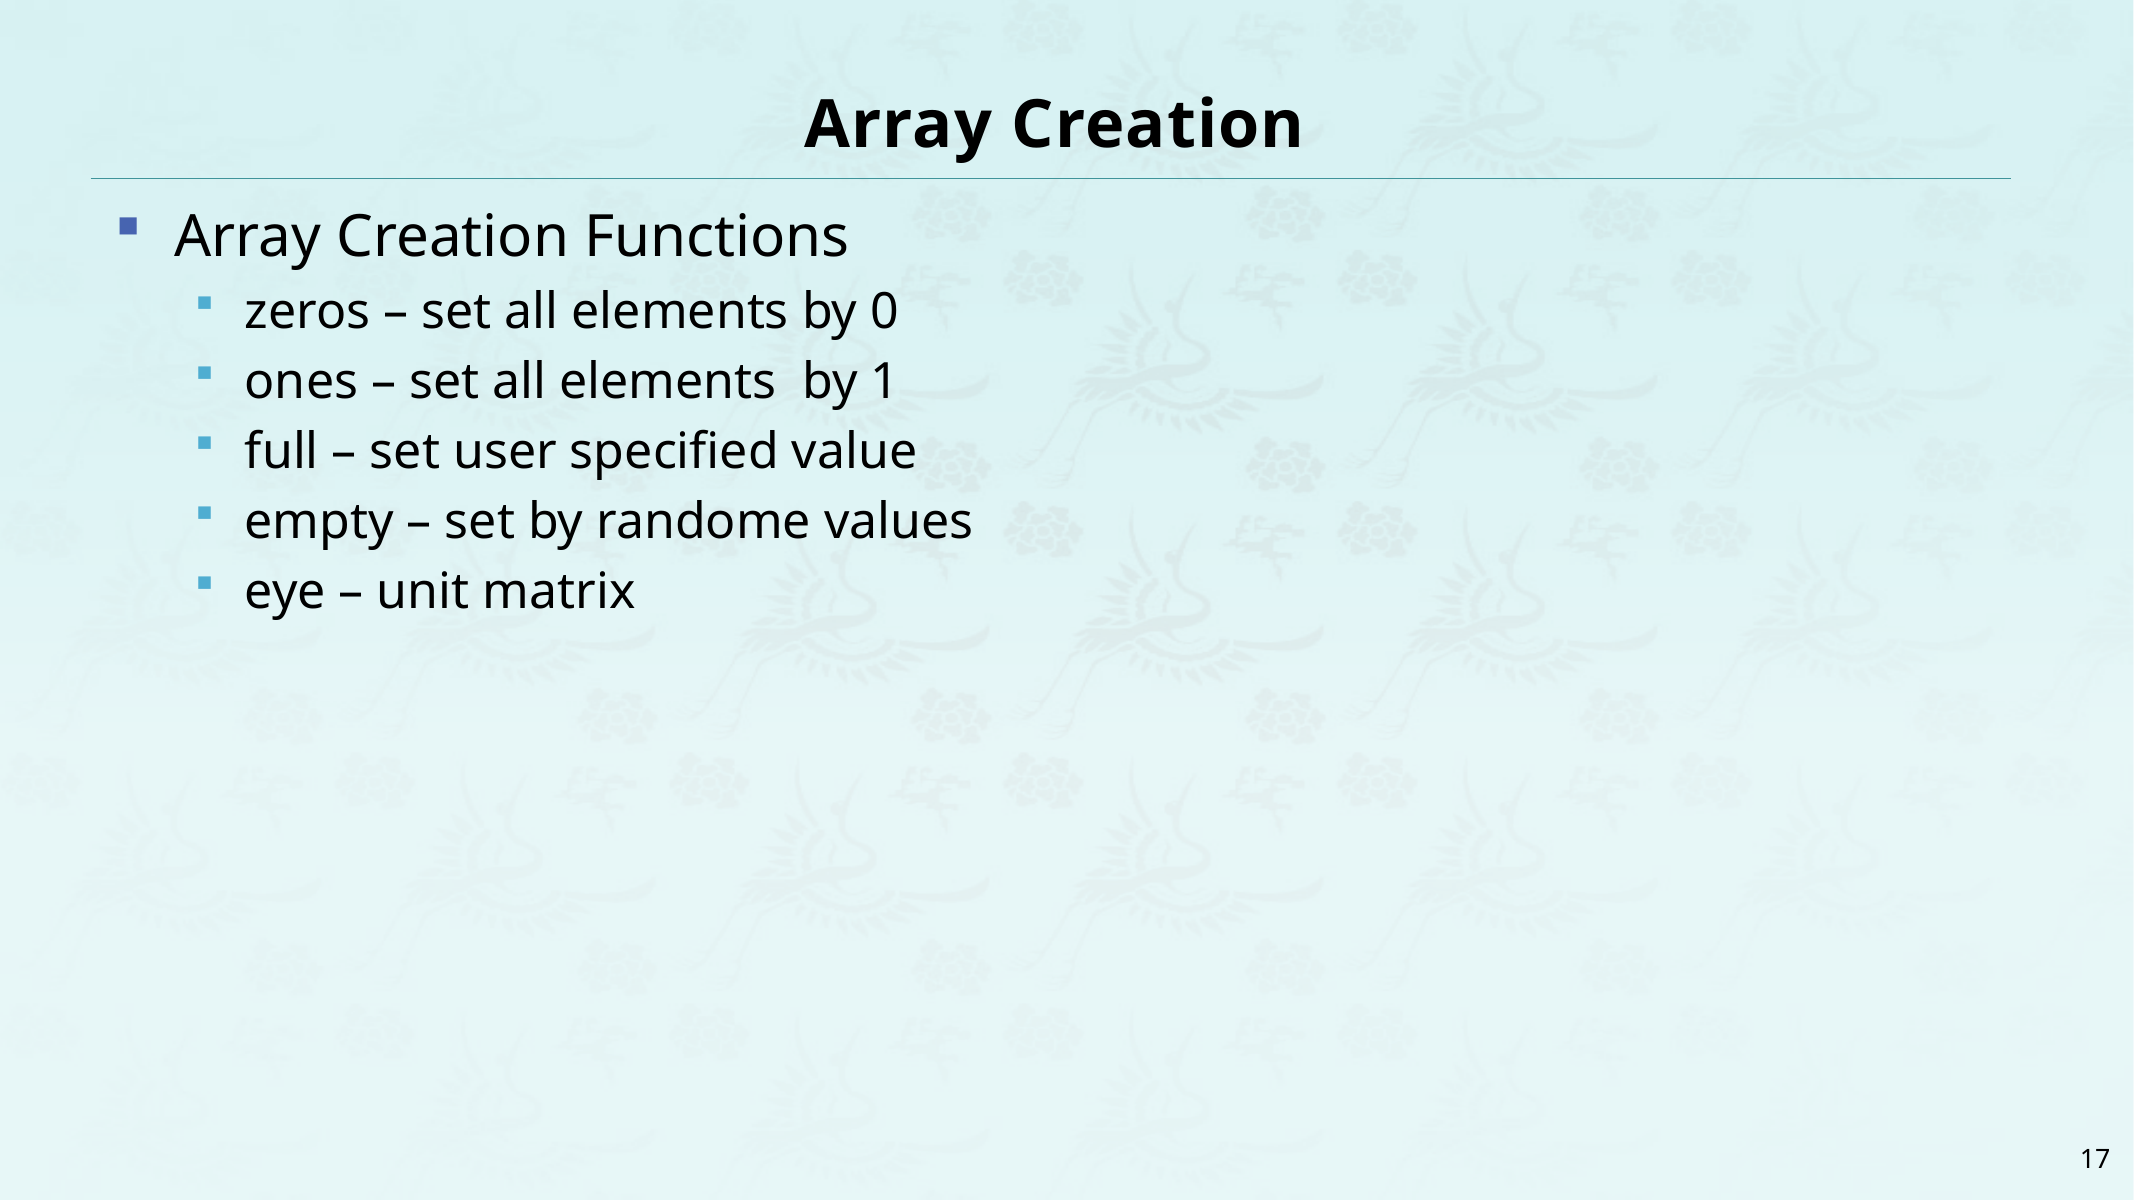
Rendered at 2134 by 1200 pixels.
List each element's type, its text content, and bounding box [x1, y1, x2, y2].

slide_number 17 [1937, 1128, 2125, 1193]
title Array Creation [99, 62, 2010, 179]
list Array Creation Functions zeros – set all elements by 0 ones – set all elements by 1 full – set user specified value empty – set by randome values eye – unit matrix [99, 191, 1044, 1129]
